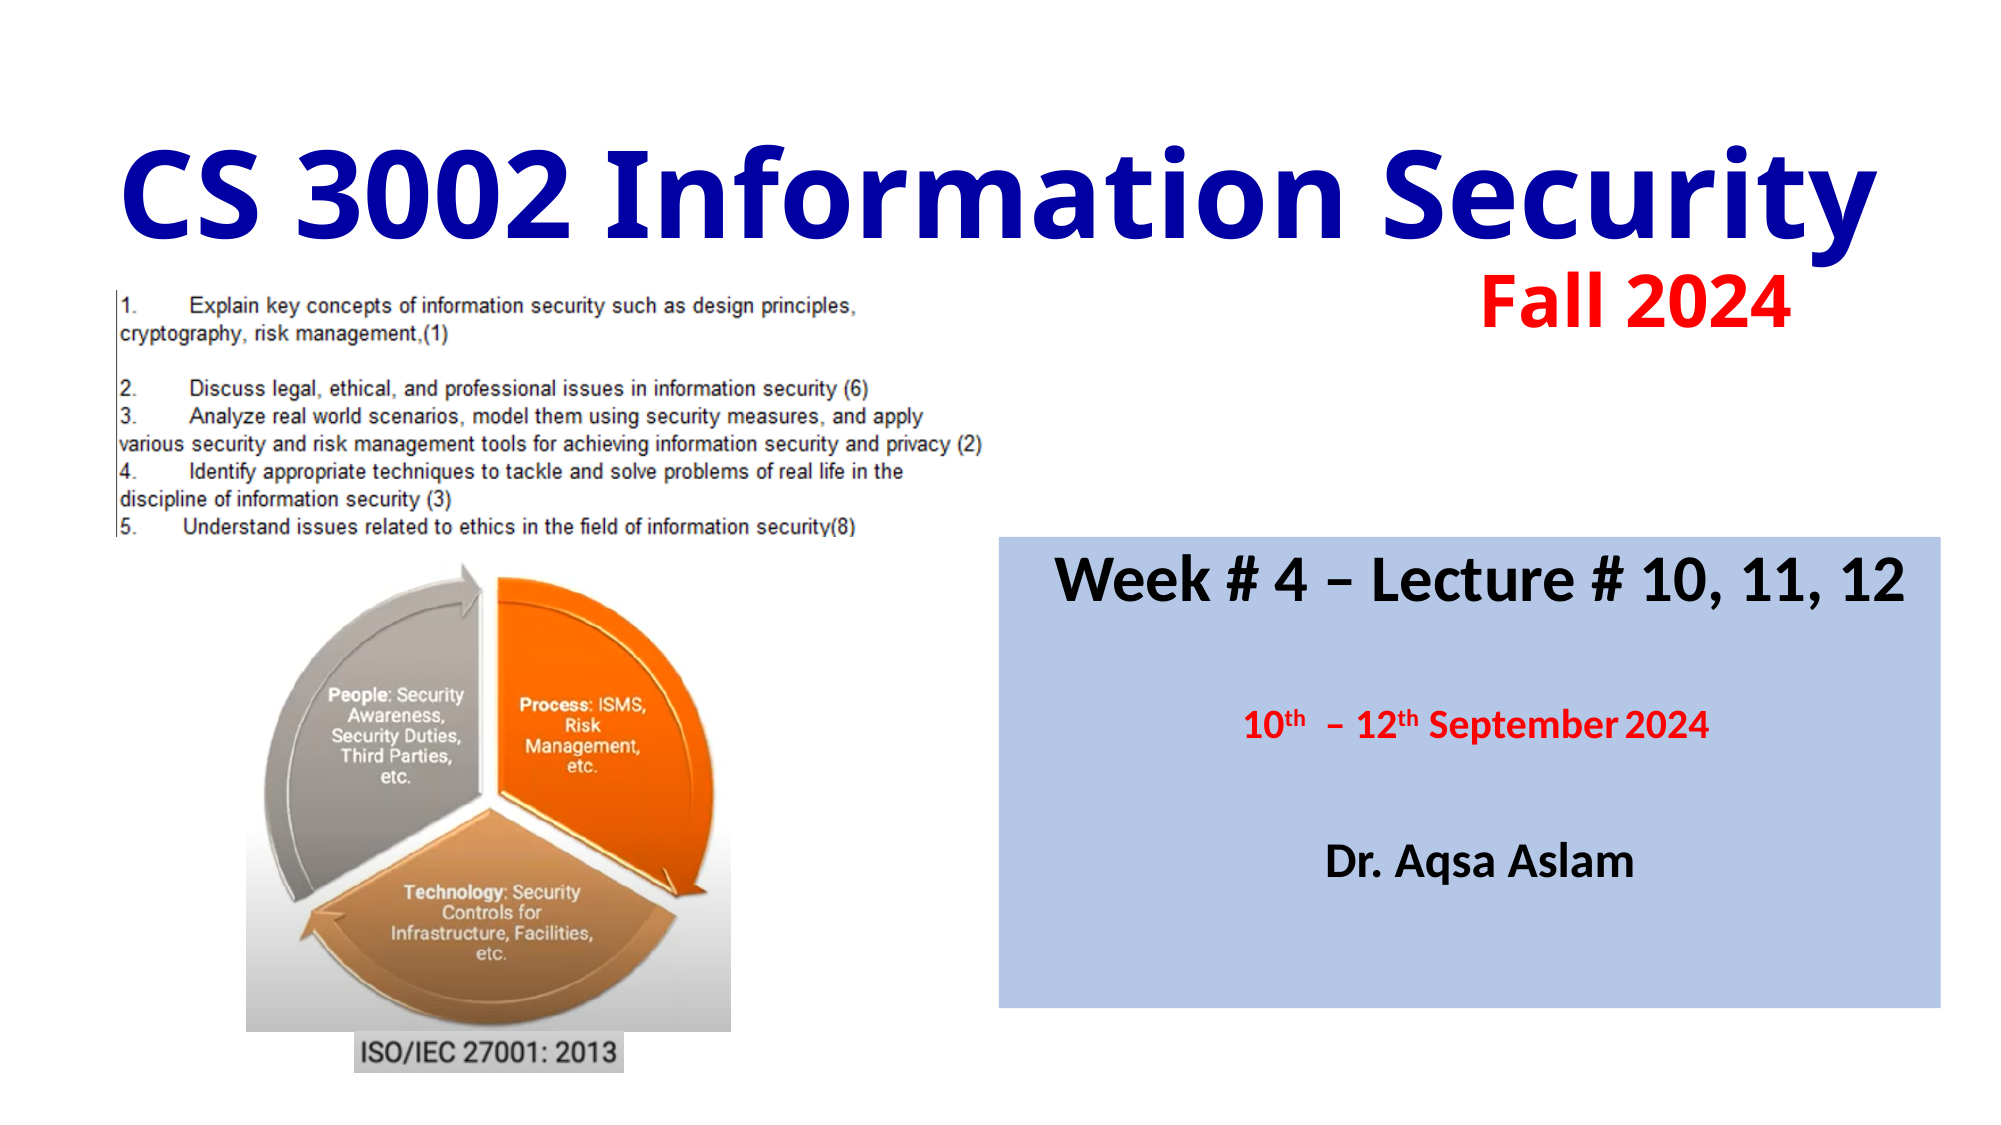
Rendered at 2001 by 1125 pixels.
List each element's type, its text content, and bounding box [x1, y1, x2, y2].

text_box Week # 4 – Lecture # 10, 11, 12 10th – 12th September 2024 Dr. Aqsa Aslam [998, 536, 1941, 1009]
picture [116, 290, 985, 537]
text_box CS 3002 Information Security Fall 2024 [100, 115, 1897, 361]
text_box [246, 560, 731, 1073]
